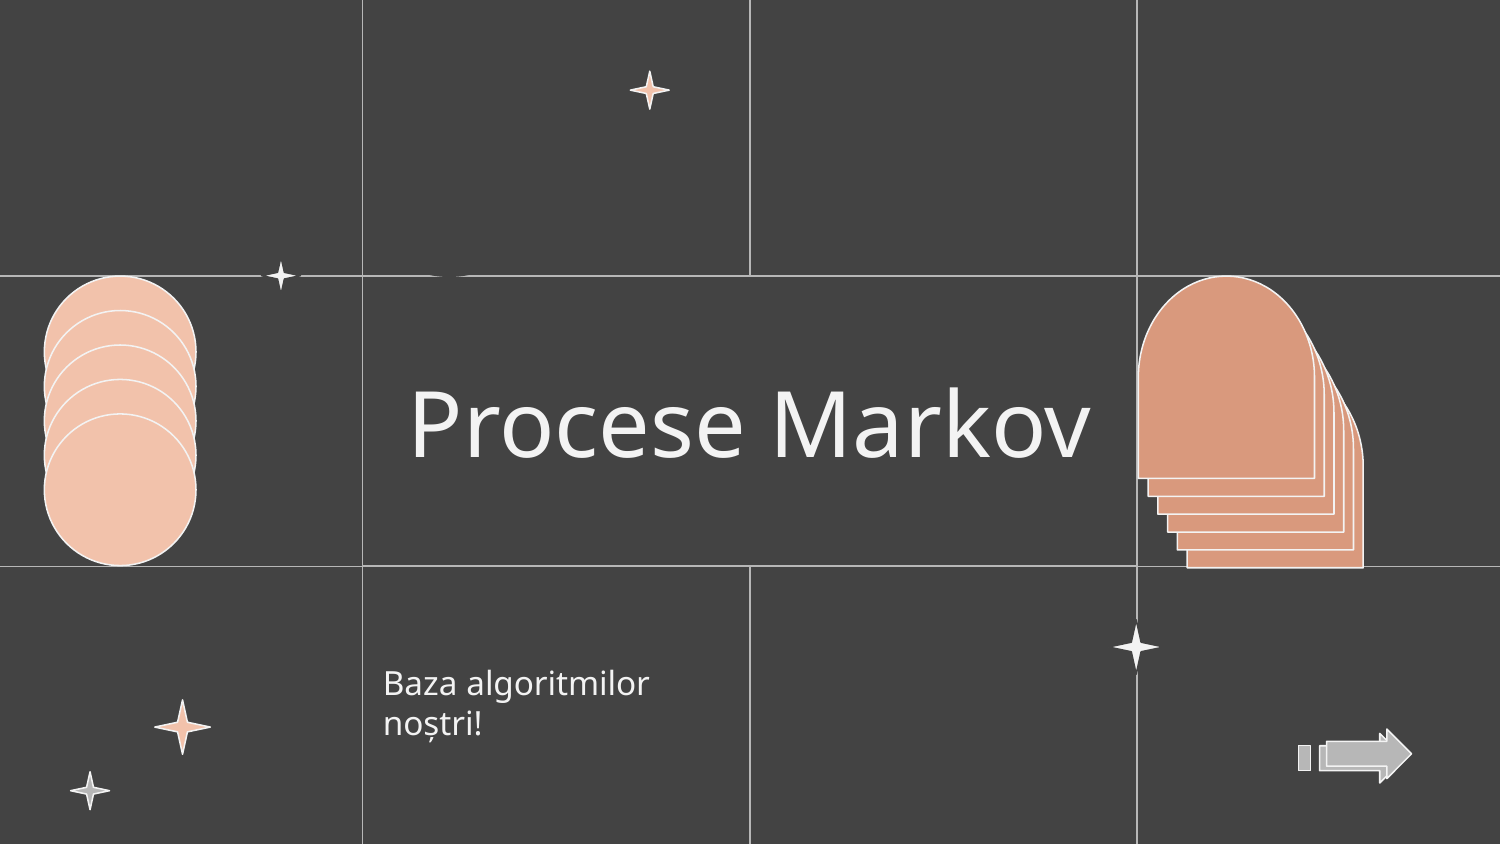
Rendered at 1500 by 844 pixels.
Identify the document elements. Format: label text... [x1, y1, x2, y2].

text_box [630, 71, 670, 110]
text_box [0, 344, 266, 497]
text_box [1138, 275, 1364, 568]
subtitle Baza algoritmilor noștri! [367, 653, 745, 750]
title Procese Markov [362, 275, 1136, 566]
text_box [261, 256, 301, 295]
text_box [1108, 619, 1164, 675]
